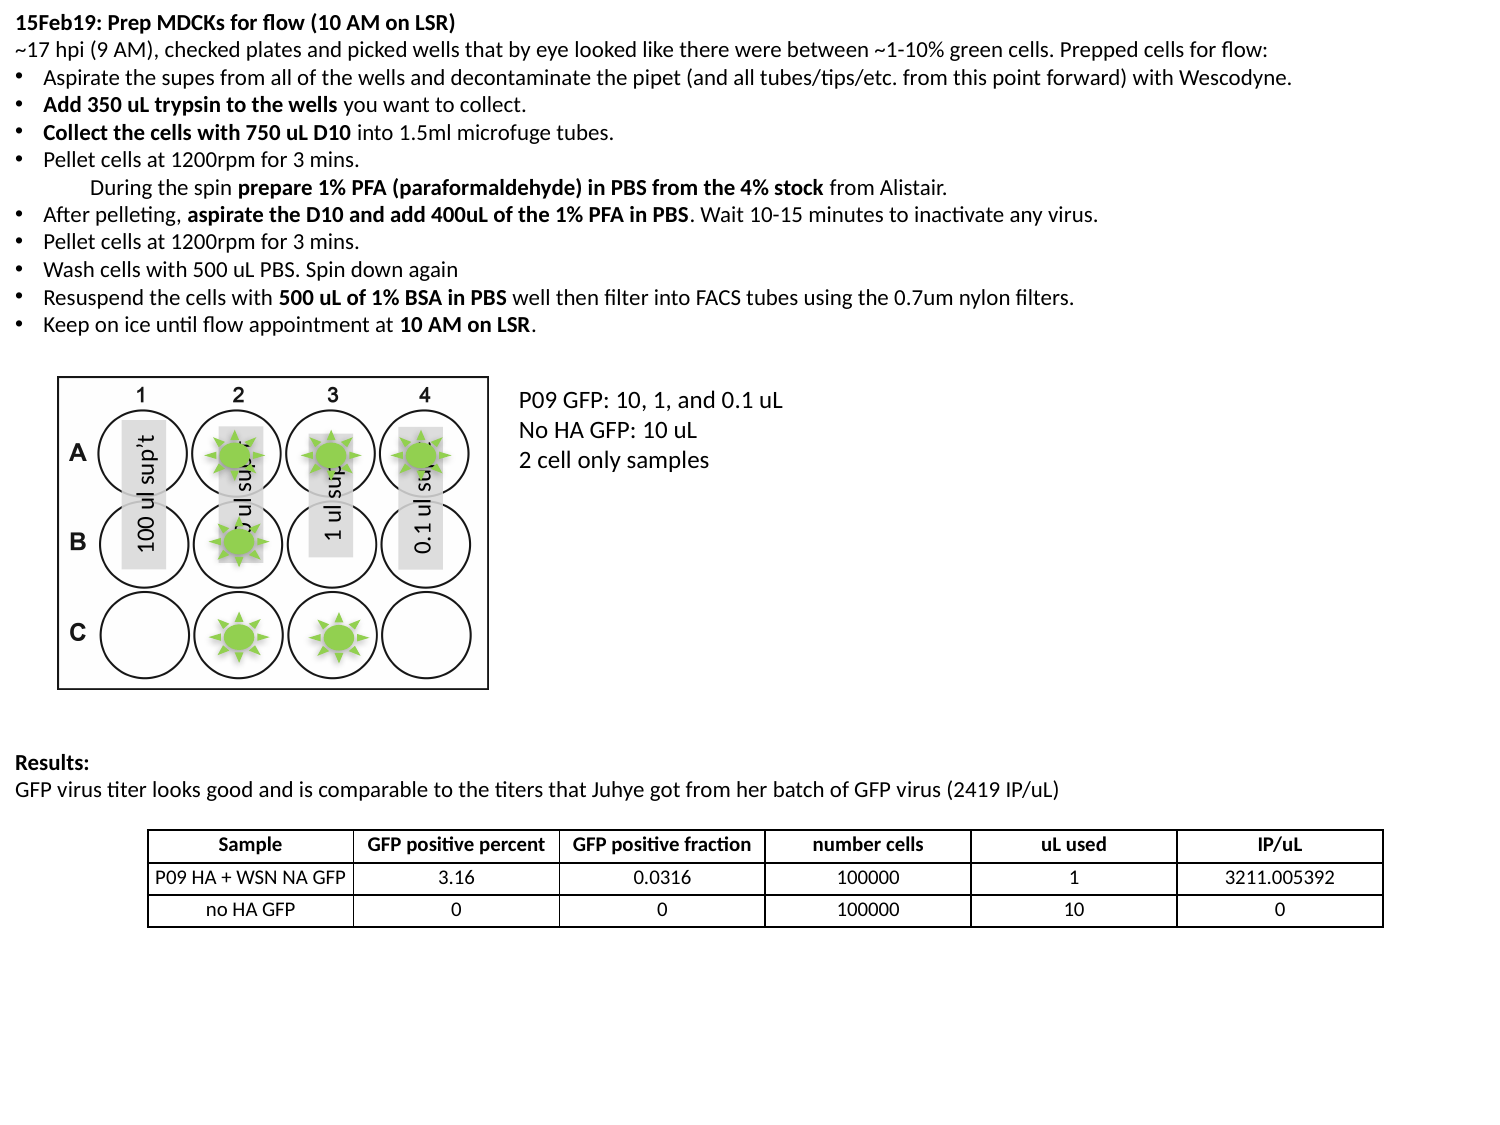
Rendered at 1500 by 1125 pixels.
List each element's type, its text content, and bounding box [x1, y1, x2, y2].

table_cell 100000 [766, 896, 970, 926]
table_header number cells [766, 831, 970, 862]
table_cell 0 [1178, 896, 1382, 926]
text_box P09 GFP: 10, 1, and 0.1 uL No HA GFP: 10 uL 2 cell only samples [504, 376, 864, 481]
table_cell 0 [560, 896, 764, 926]
table_header uL used [972, 831, 1176, 862]
table_header GFP positive percent [354, 831, 559, 862]
table_cell no HA GFP [149, 896, 353, 926]
table_header GFP positive fraction [560, 831, 764, 862]
table_header Sample [149, 831, 353, 862]
table_cell 3211.005392 [1178, 864, 1382, 894]
text_box Results: GFP virus titer looks good and is comparable to the titers that Juhye got from her batch of GFP virus (2419 IP/uL) [0, 739, 1500, 810]
text_box 15Feb19: Prep MDCKs for flow (10 AM on LSR) ~17 hpi (9 AM), checked plates and picked wells that by eye looked like there were between ~1-10% green cells. Prepped cells for flow: Aspirate the supes from all of the wells and decontaminate the pipet (and all tubes/tips/etc. from this point forward) with Wescodyne. Add 350 uL trypsin to the wells you want to collect. Collect the cells with 750 uL D10 into 1.5ml microfuge tubes. Pellet cells at 1200rpm for 3 mins. During the spin prepare 1% PFA (paraformaldehyde) in PBS from the 4% stock from Alistair. After pelleting, aspirate the D10 and add 400uL of the 1% PFA in PBS. Wait 10-15 minutes to inactivate any virus. Pellet cells at 1200rpm for 3 mins. Wash cells with 500 uL PBS. Spin down again Resuspend the cells with 500 uL of 1% BSA in PBS well then filter into FACS tubes using the 0.7um nylon filters. Keep on ice until flow appointment at 10 AM on LSR. [0, 0, 1500, 372]
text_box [57, 375, 490, 691]
table_cell 100000 [766, 864, 970, 894]
table_cell 1 [972, 864, 1176, 894]
table_cell 0.0316 [560, 864, 764, 894]
table_header IP/uL [1178, 831, 1382, 862]
table_cell 10 [972, 896, 1176, 926]
table_cell 3.16 [354, 864, 559, 894]
table_cell P09 HA + WSN NA GFP [149, 864, 353, 894]
table_cell 0 [354, 896, 559, 926]
